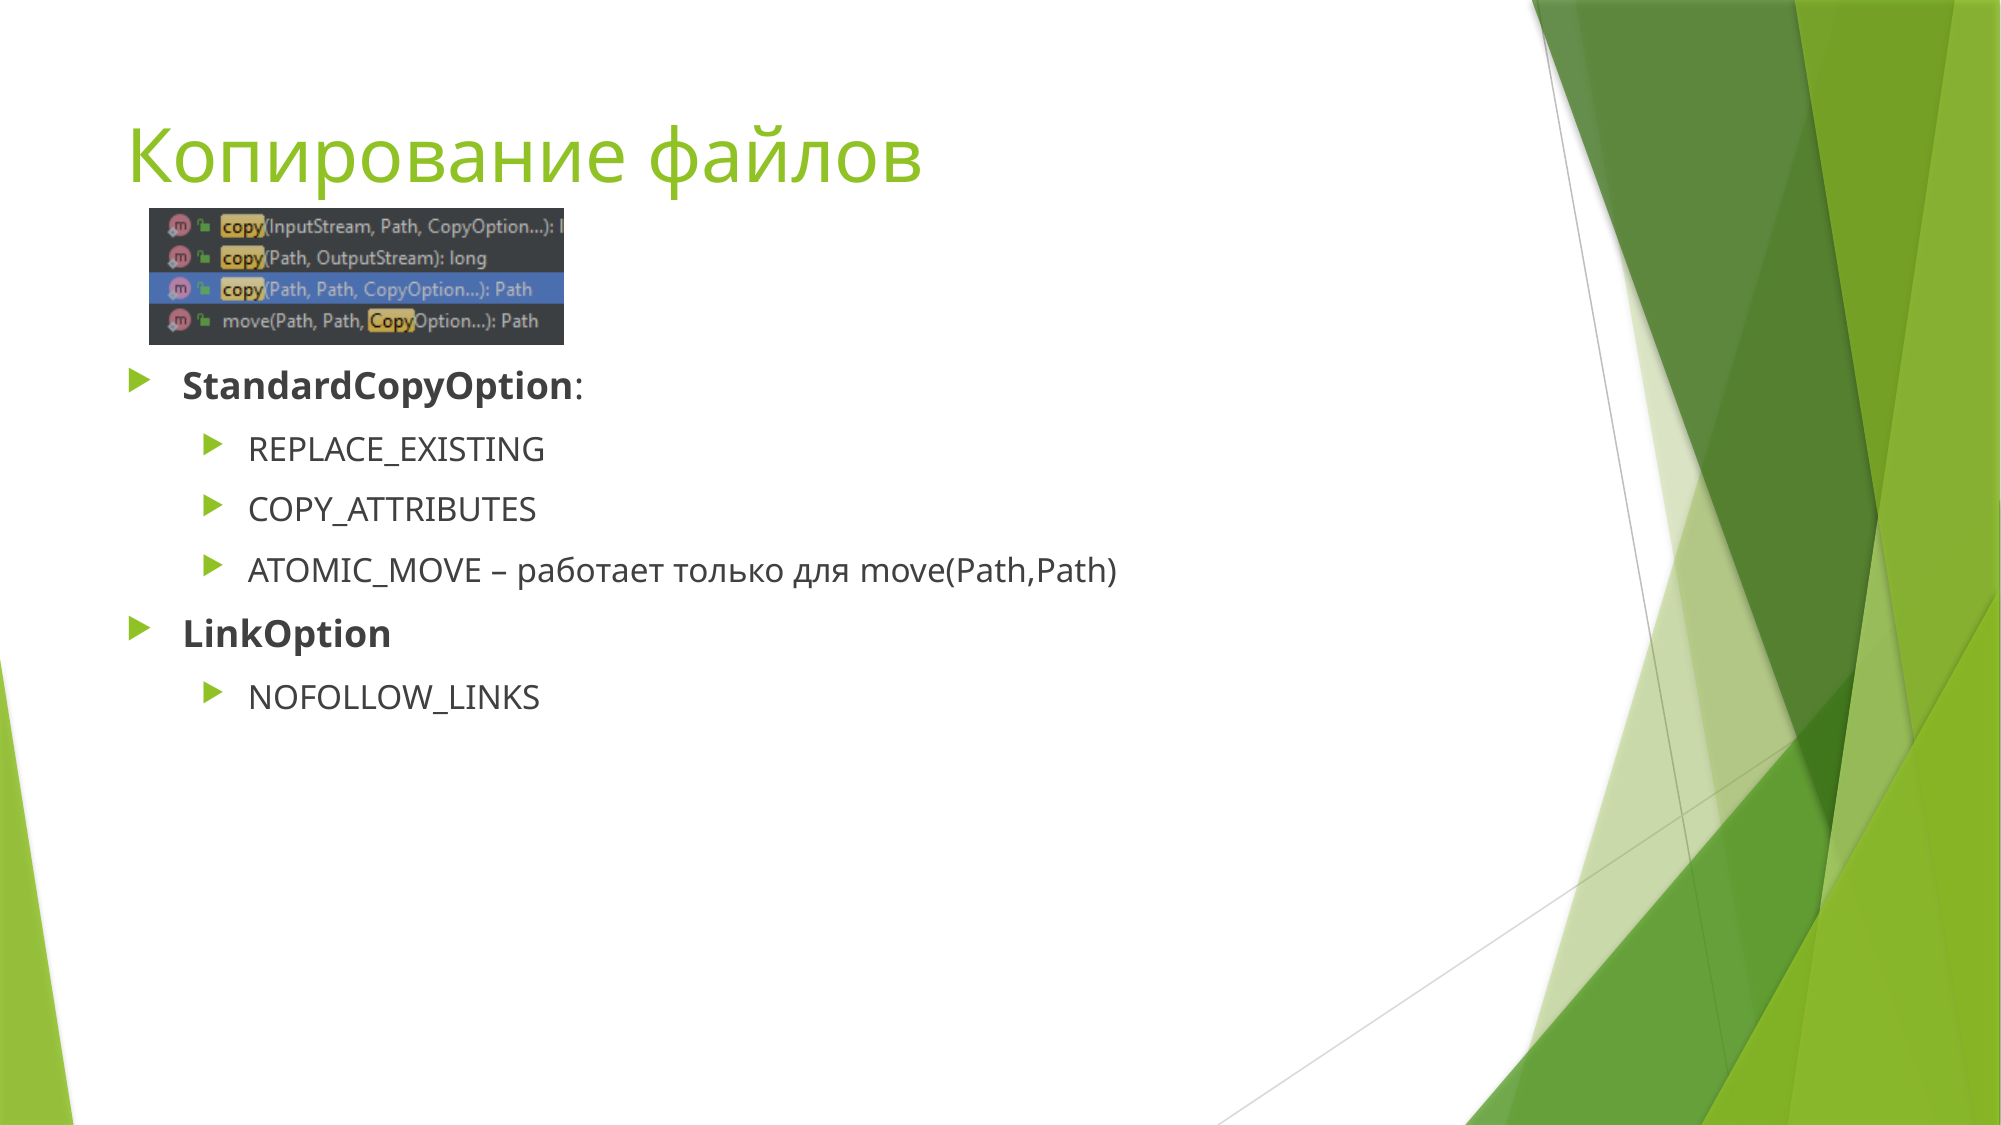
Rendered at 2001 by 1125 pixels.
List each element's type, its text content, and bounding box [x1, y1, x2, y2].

title Копирование файлов [111, 99, 1522, 317]
picture [149, 207, 565, 345]
list StandardCopyOption: REPLACE_EXISTING COPY_ATTRIBUTES ATOMIC_MOVE – работает только для move(Path,Path) LinkOption NOFOLLOW_LINKS [111, 354, 1522, 992]
